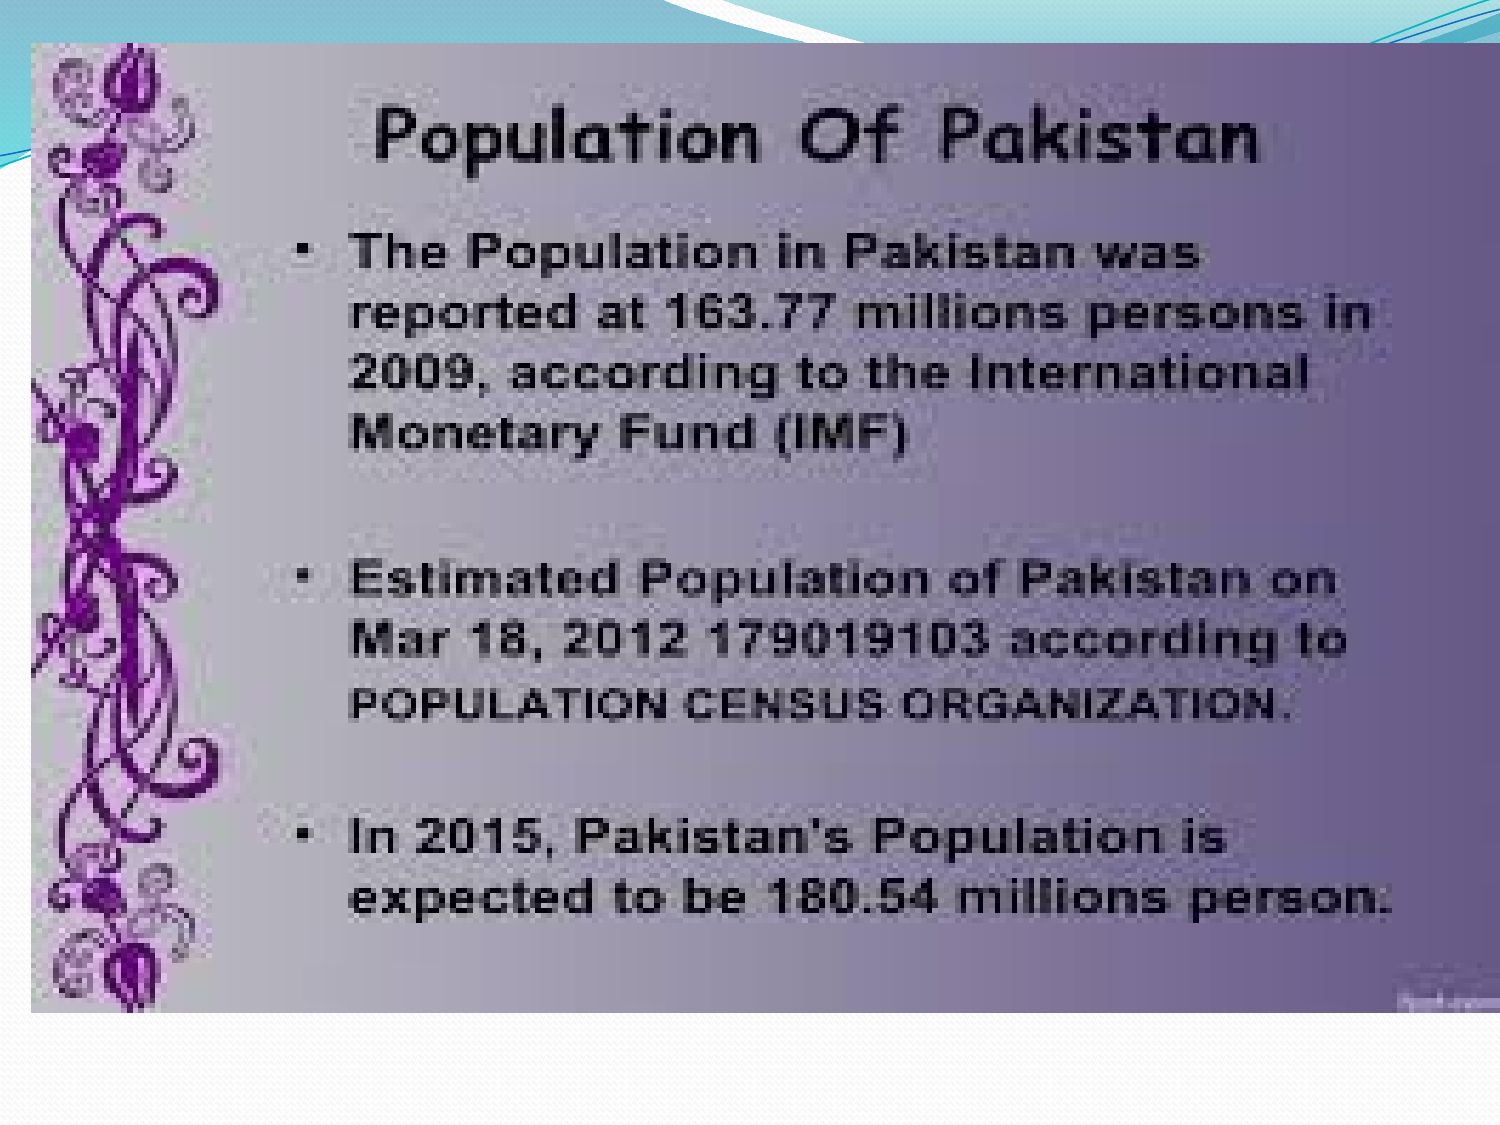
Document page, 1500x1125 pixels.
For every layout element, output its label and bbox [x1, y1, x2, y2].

list [30, 43, 1500, 1013]
